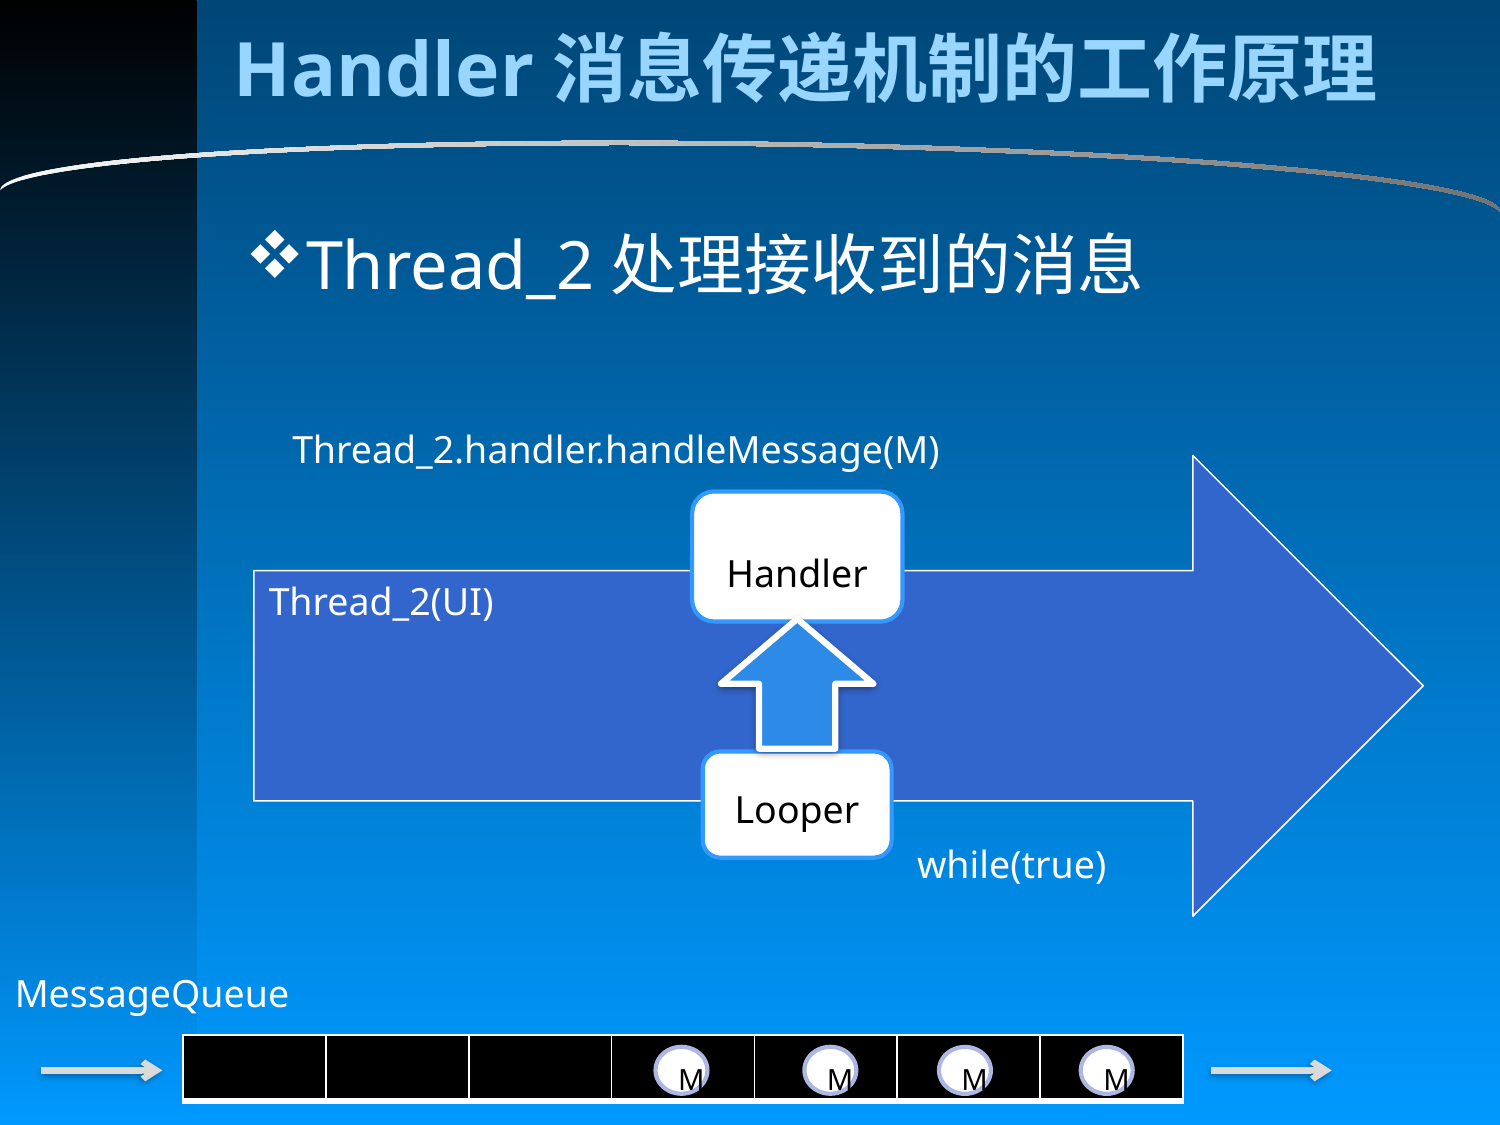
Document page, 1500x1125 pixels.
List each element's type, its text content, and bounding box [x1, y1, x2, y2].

text_box M [1078, 1044, 1135, 1096]
table_header [612, 1036, 754, 1098]
text_box Thread_2(UI) [812, 455, 1424, 917]
table_header [898, 1036, 1039, 1098]
table_header [755, 1036, 896, 1098]
text_box M [802, 1044, 859, 1096]
title Handler消息传递机制的工作原理 [218, 16, 1459, 117]
table_header [184, 1036, 325, 1098]
list Thread_2处理接收到的消息 [230, 215, 1471, 315]
table_header [470, 1036, 611, 1098]
table_header [327, 1036, 468, 1098]
text_box [717, 615, 877, 752]
text_box Thread_2(UI) [253, 570, 782, 801]
text_box Handler [689, 489, 905, 624]
text_box Looper [700, 749, 894, 860]
text_box M [653, 1044, 710, 1096]
text_box while(true) [902, 834, 1164, 894]
text_box Thread_2.handler.handleMessage(M) [277, 419, 1010, 479]
text_box MessageQueue [0, 962, 325, 1023]
table_header [1041, 1036, 1182, 1098]
text_box M [936, 1044, 993, 1096]
